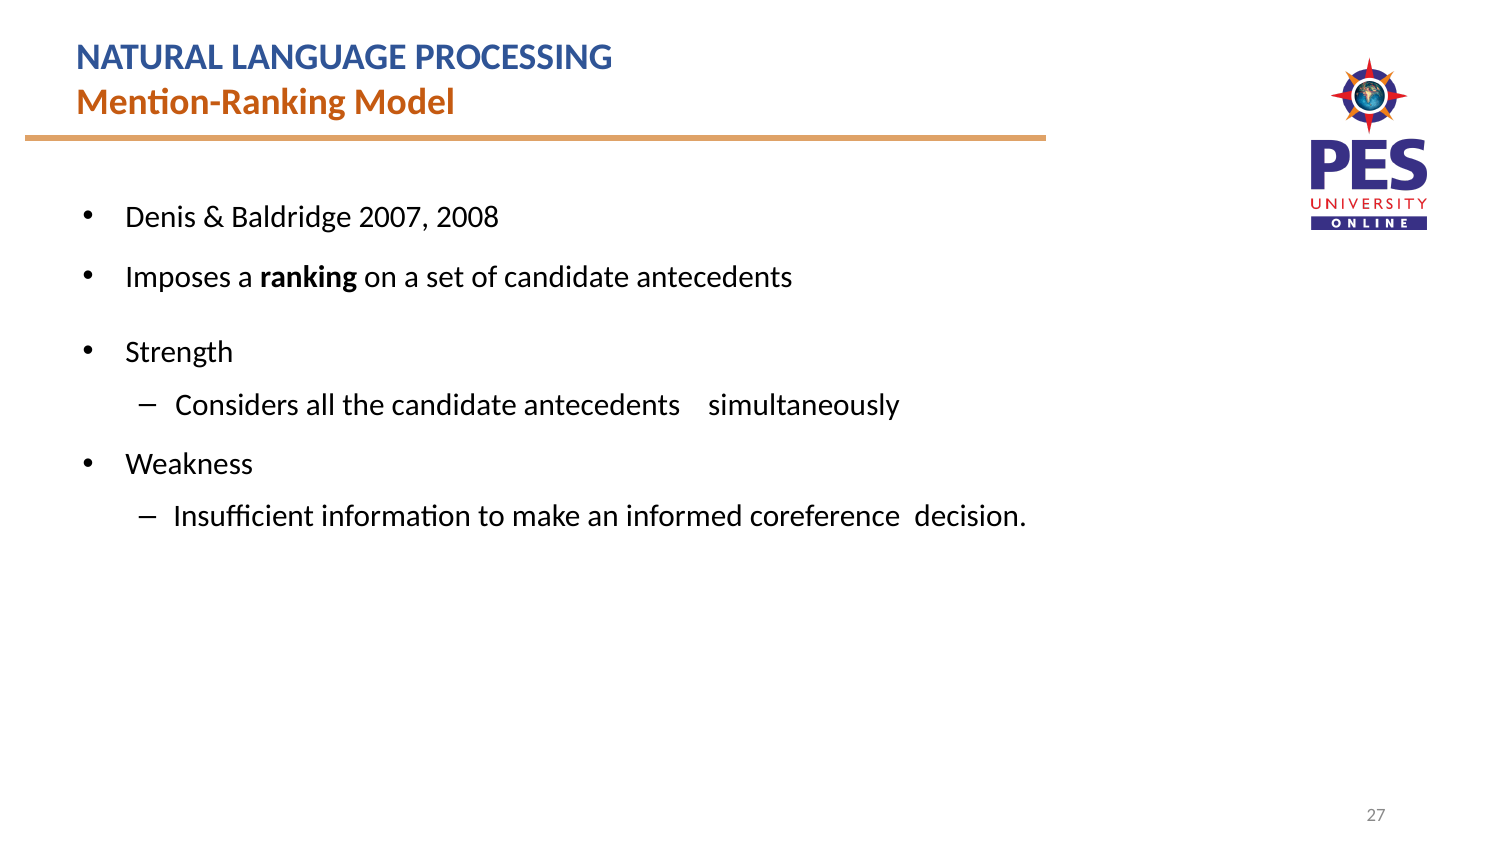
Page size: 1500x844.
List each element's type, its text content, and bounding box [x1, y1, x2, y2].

text_box NATURAL LANGUAGE PROCESSING Mention-Ranking Model [64, 26, 968, 129]
text_box Denis & Baldridge 2007, 2008 Imposes a ranking on a set of candidate antecedents Strength Considers all the candidate antecedents simultaneously Weakness Insuﬃcient information to make an informed coreference decision. [81, 172, 1060, 533]
picture [1311, 57, 1427, 231]
slide_number 27 [1059, 782, 1397, 827]
